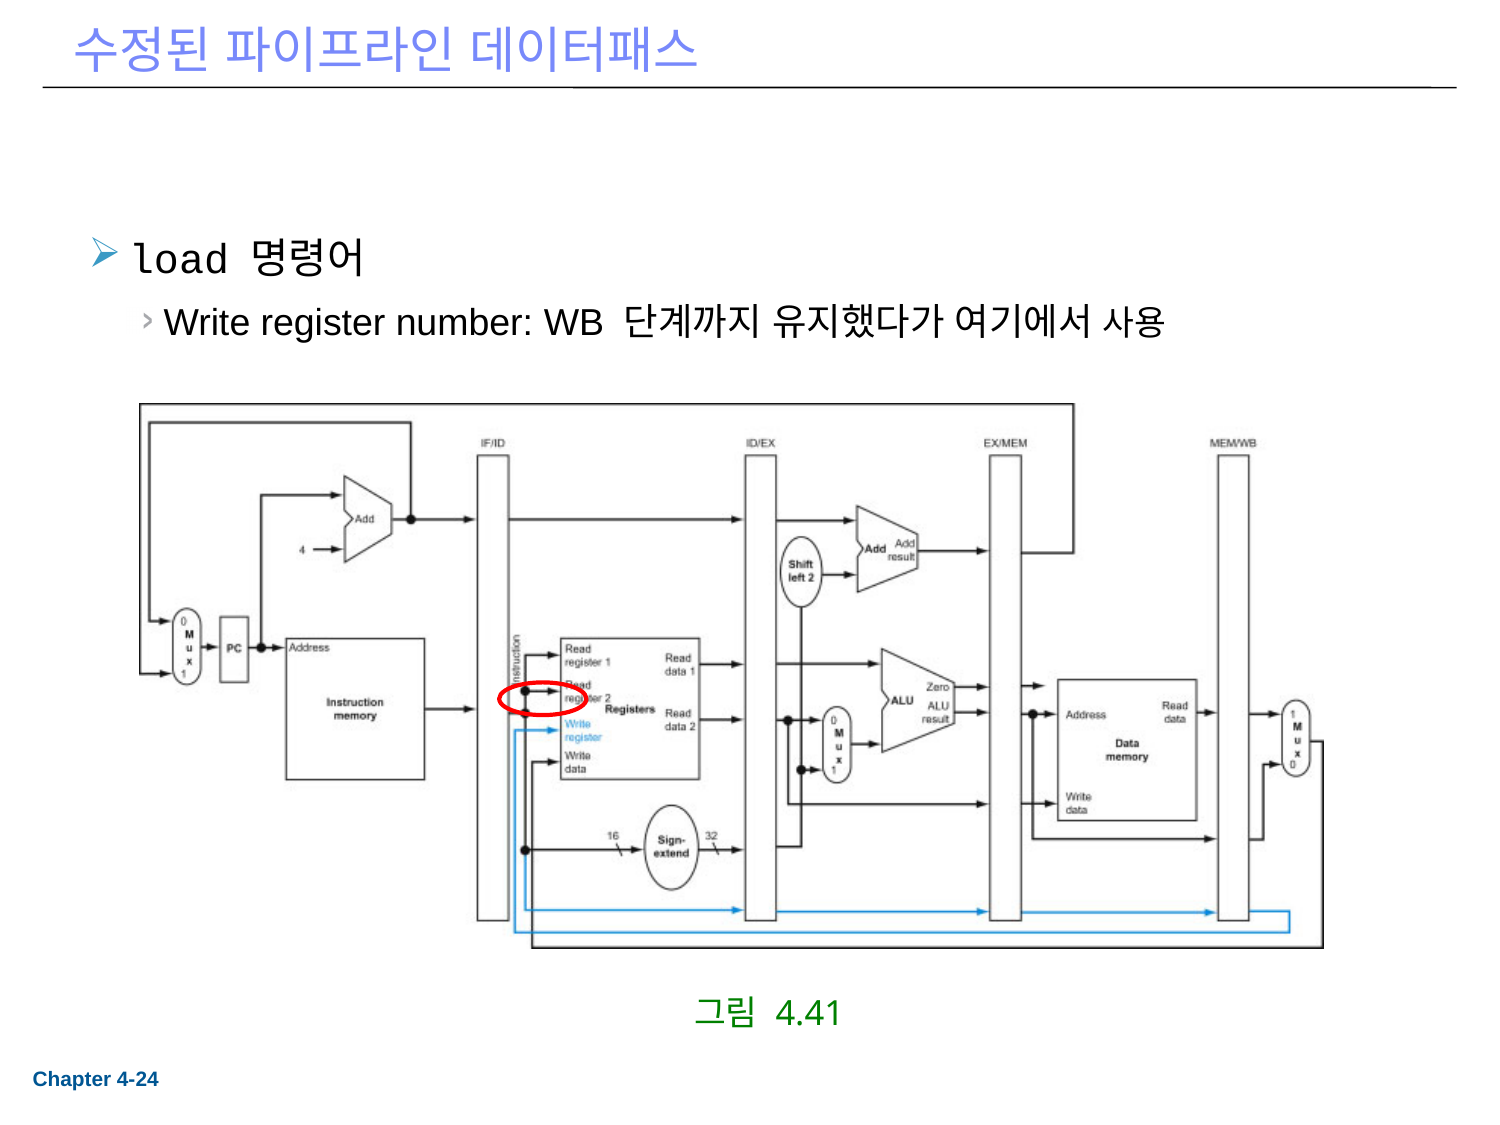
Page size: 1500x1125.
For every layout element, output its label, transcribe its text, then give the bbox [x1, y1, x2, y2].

text_box 그림 4.41 [649, 980, 890, 1043]
title 수정된 파이프라인 데이터패스 [74, 19, 1480, 173]
list load 명령어 Write register number: WB 단계까지 유지했다가 여기에서 사용 [73, 224, 1465, 988]
picture [126, 307, 153, 334]
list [139, 403, 1324, 949]
slide_number Chapter 4-24 [17, 1058, 443, 1106]
